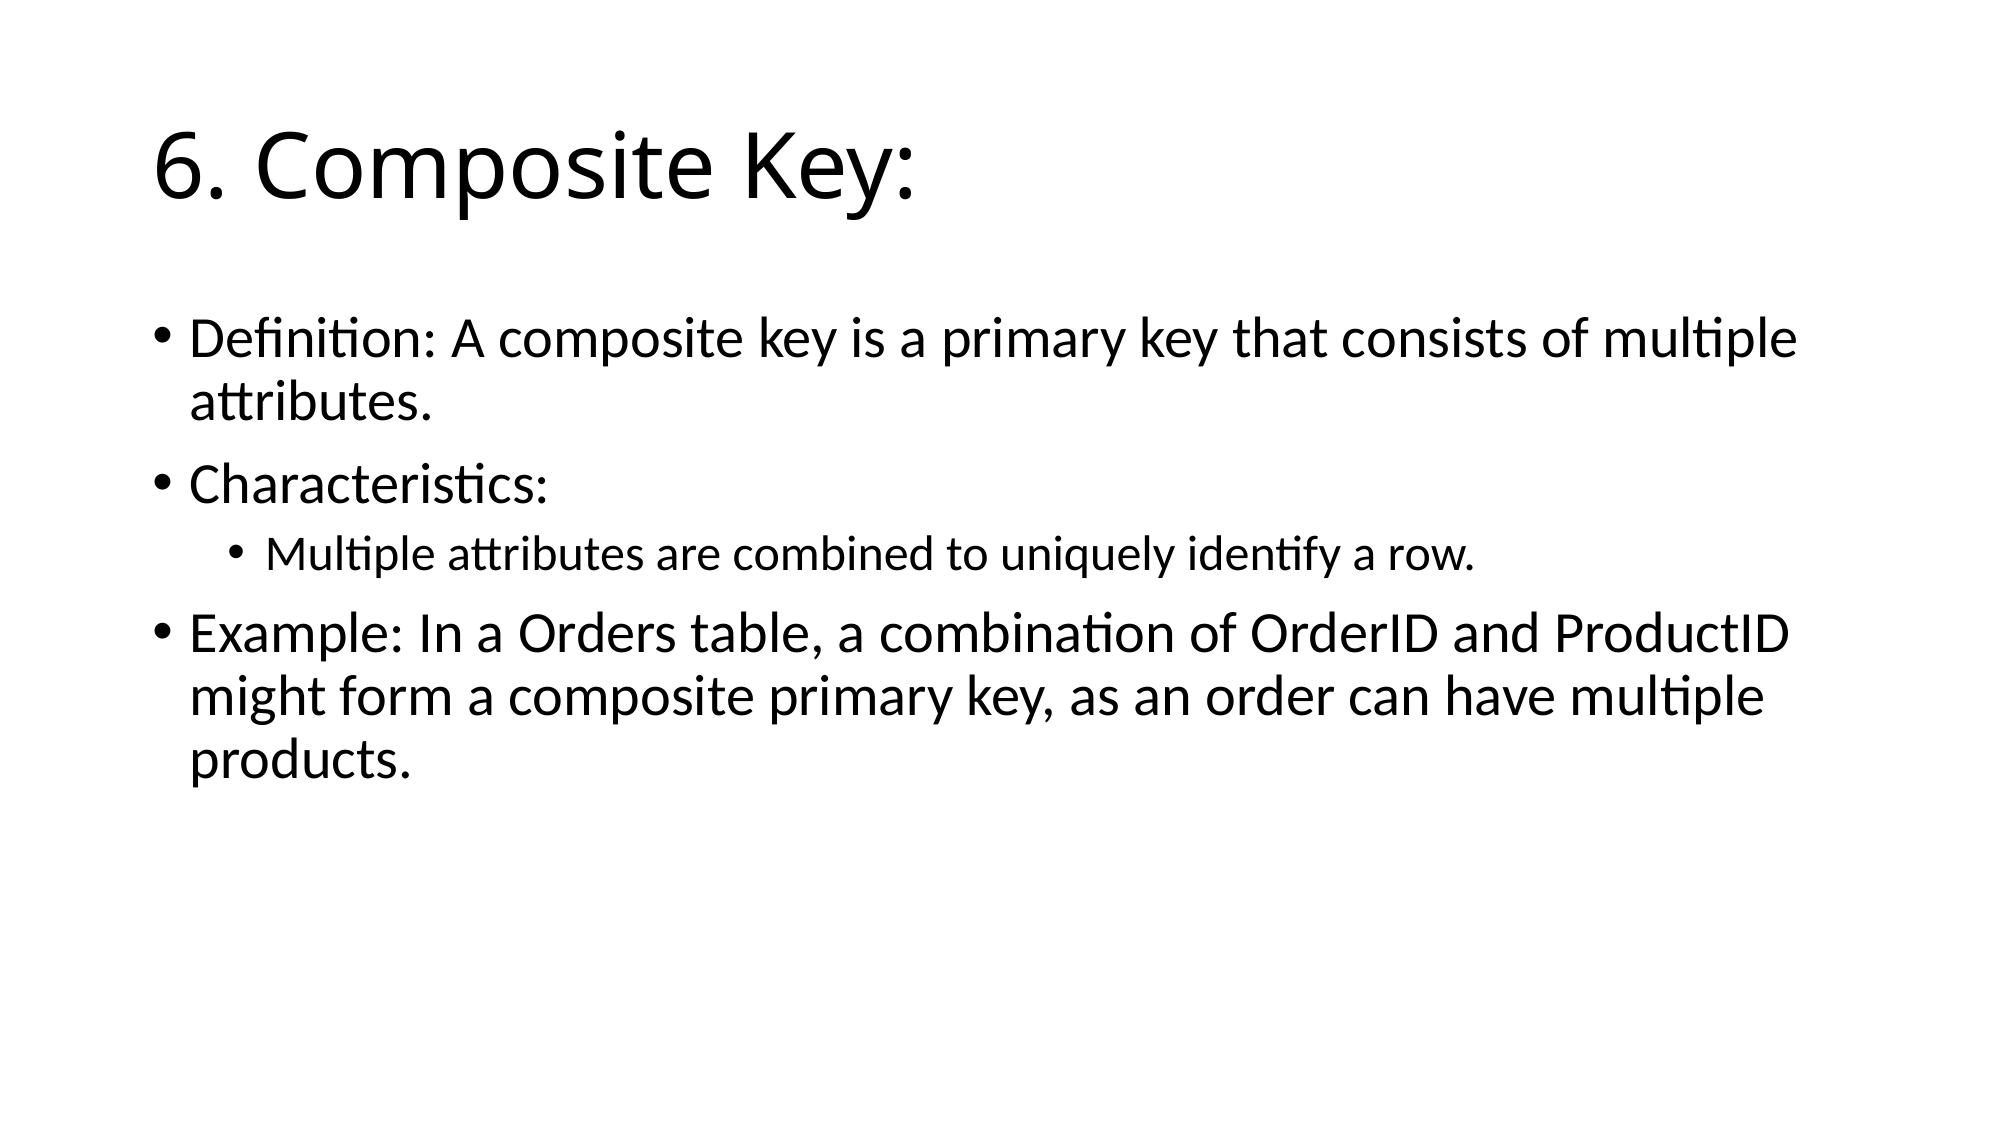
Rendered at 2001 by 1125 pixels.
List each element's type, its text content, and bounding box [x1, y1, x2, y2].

list Definition: A composite key is a primary key that consists of multiple attributes. Characteristics: Multiple attributes are combined to uniquely identify a row. Example: In a Orders table, a combination of OrderID and ProductID might form a composite primary key, as an order can have multiple products. [137, 299, 1863, 1014]
title 6. Composite Key: [137, 59, 1863, 278]
